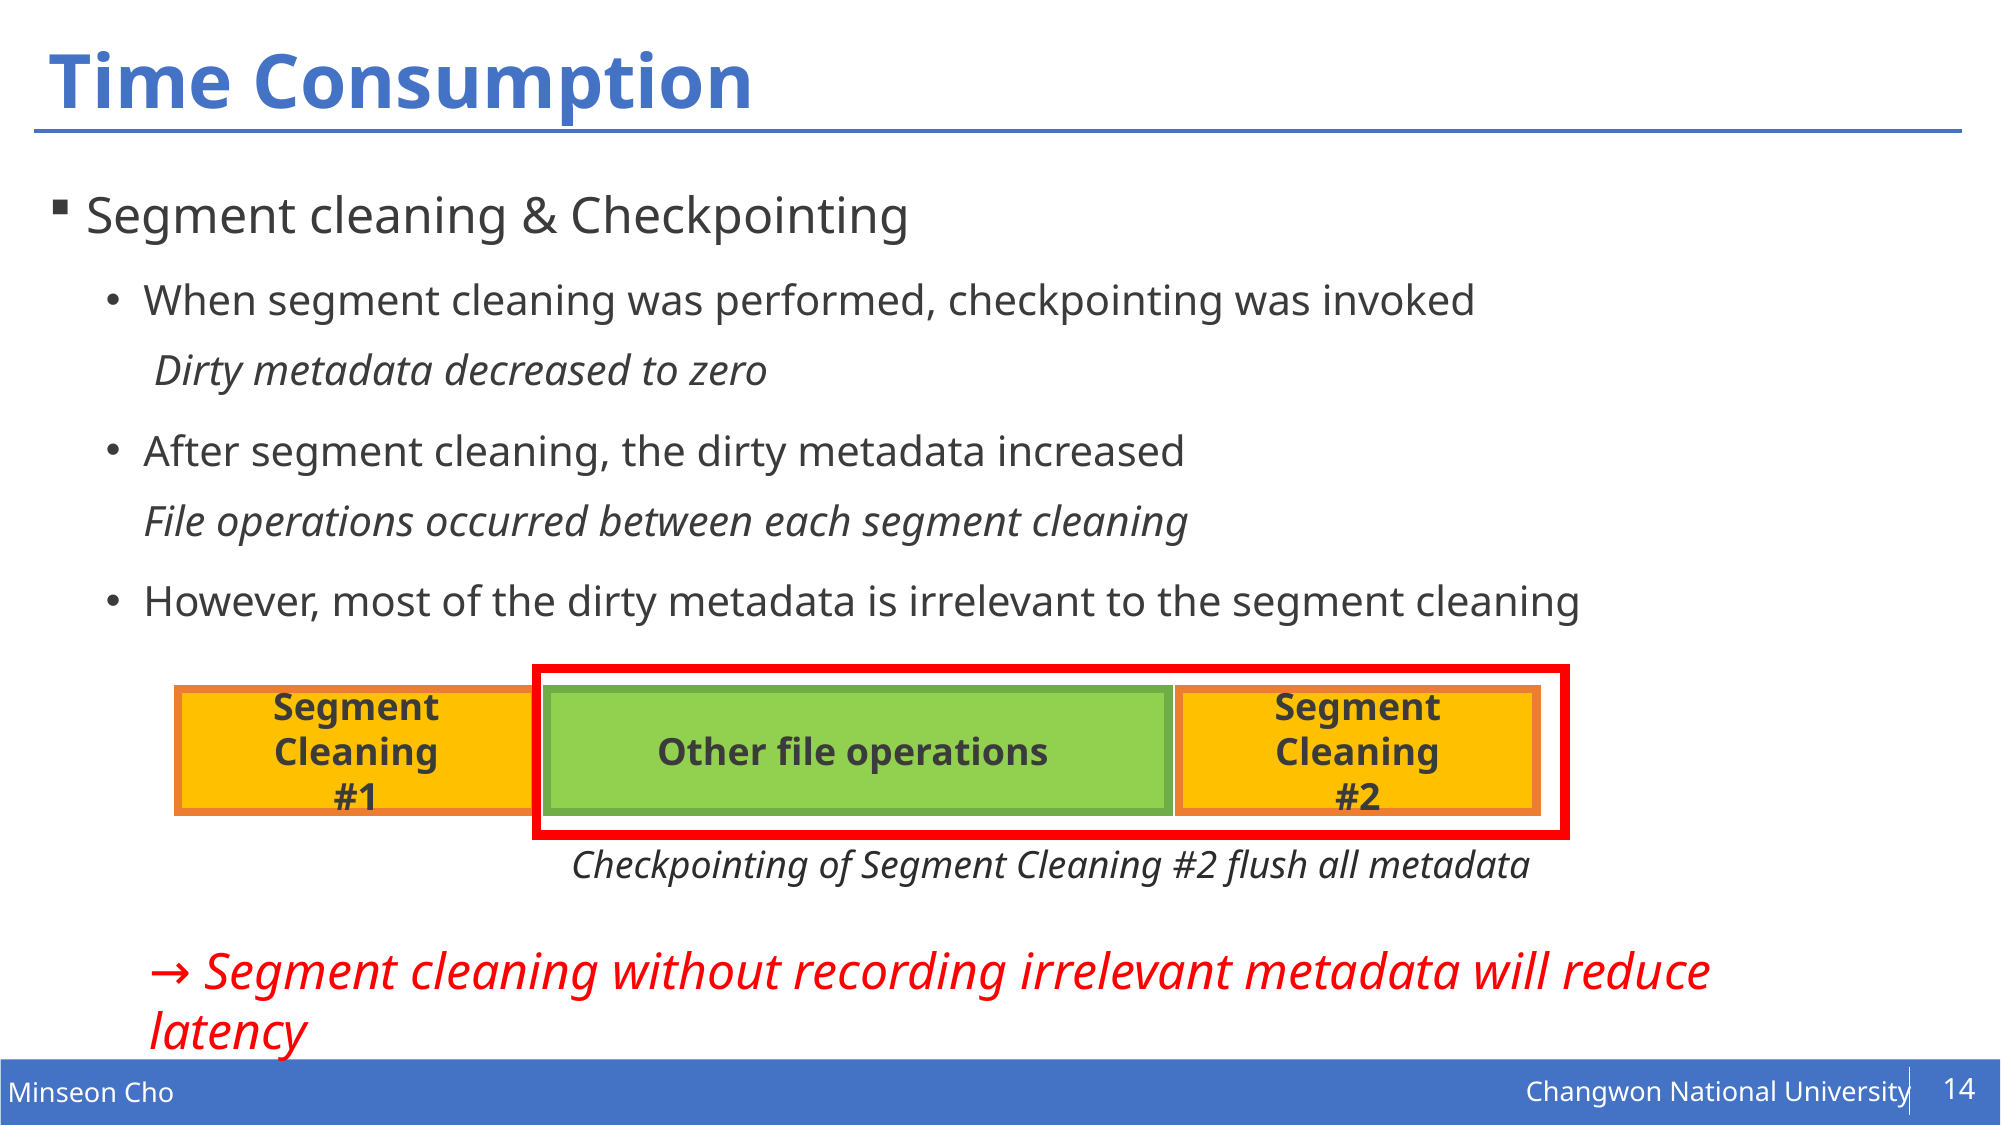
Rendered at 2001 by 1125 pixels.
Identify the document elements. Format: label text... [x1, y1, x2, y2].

text_box → Segment cleaning without recording irrelevant metadata will reduce latency [134, 931, 1863, 1067]
list Segment cleaning & Checkpointing When segment cleaning was performed, checkpointing was invoked Dirty metadata decreased to zero After segment cleaning, the dirty metadata increased File operations occurred between each segment cleaning However, most of the dirty metadata is irrelevant to the segment cleaning [33, 152, 1963, 997]
text_box [535, 668, 1566, 834]
title Time Consumption [33, 27, 1963, 143]
text_box Segment Cleaning #1 [177, 688, 535, 813]
text_box Checkpointing of Segment Cleaning #2 flush all metadata [490, 834, 1612, 894]
slide_number 14 [1922, 1060, 1996, 1121]
